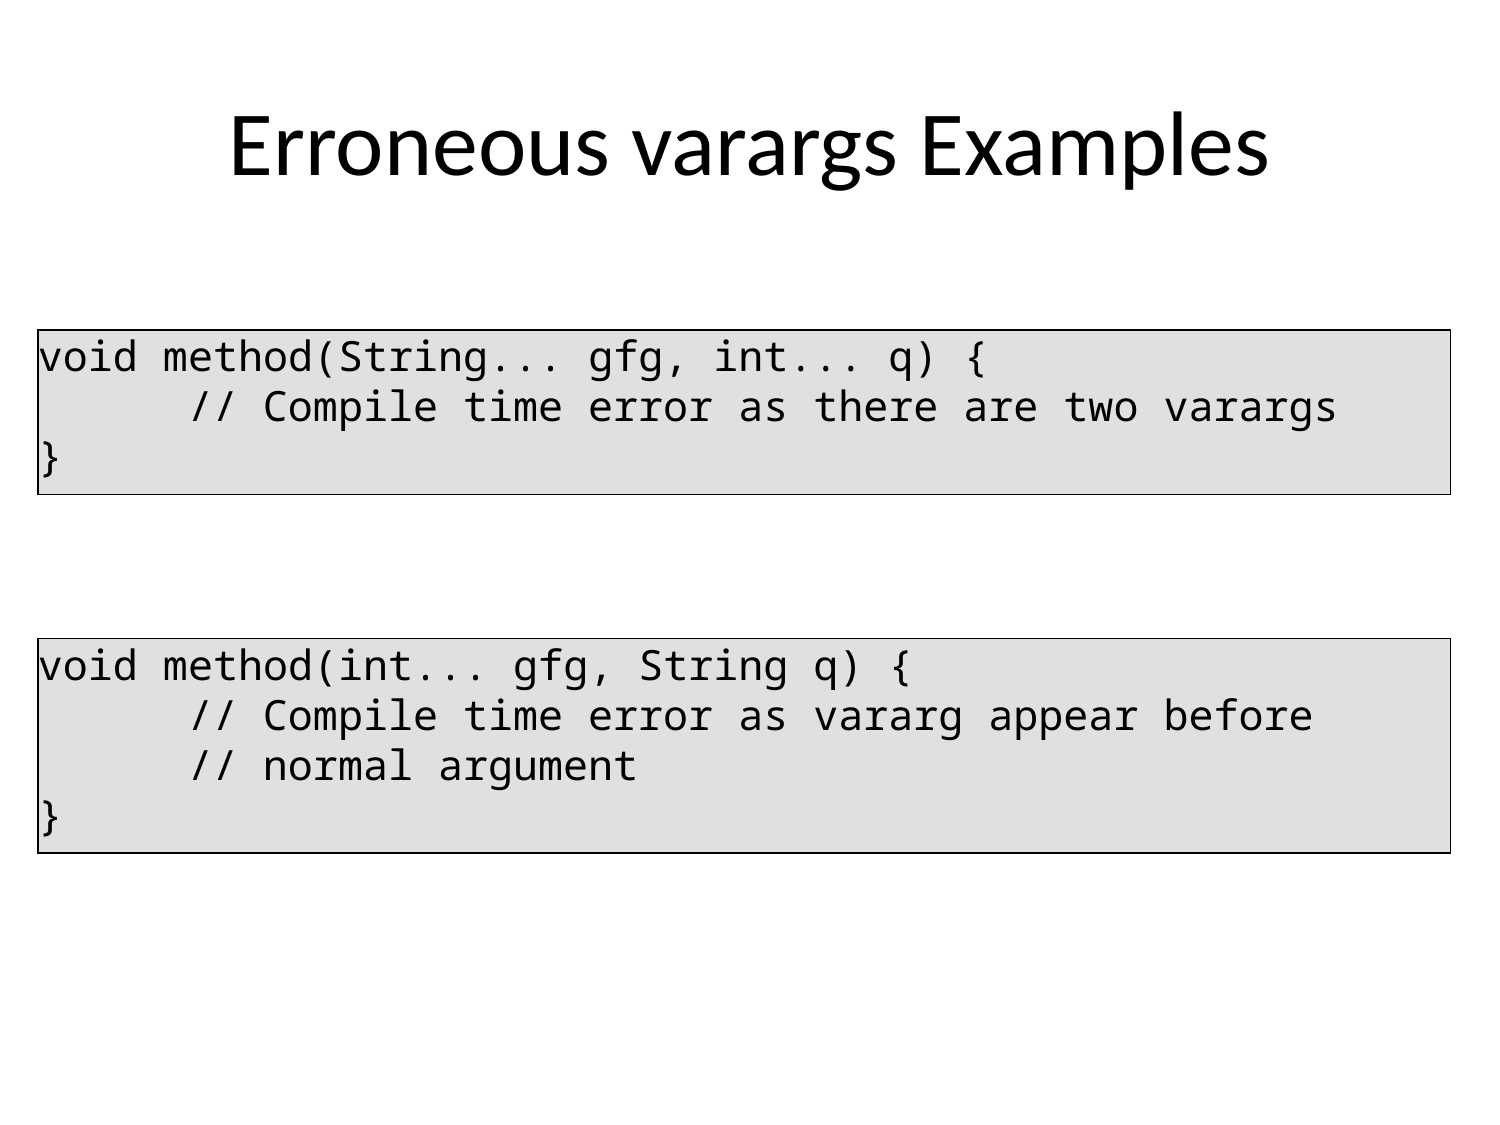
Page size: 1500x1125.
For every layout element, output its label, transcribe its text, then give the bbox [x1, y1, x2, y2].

text_box void method(String... gfg, int... q) { // Compile time error as there are two varargs } [37, 329, 1451, 495]
text_box void method(int... gfg, String q) { // Compile time error as vararg appear before // normal argument } [37, 638, 1451, 853]
title Erroneous varargs Examples [75, 45, 1425, 233]
